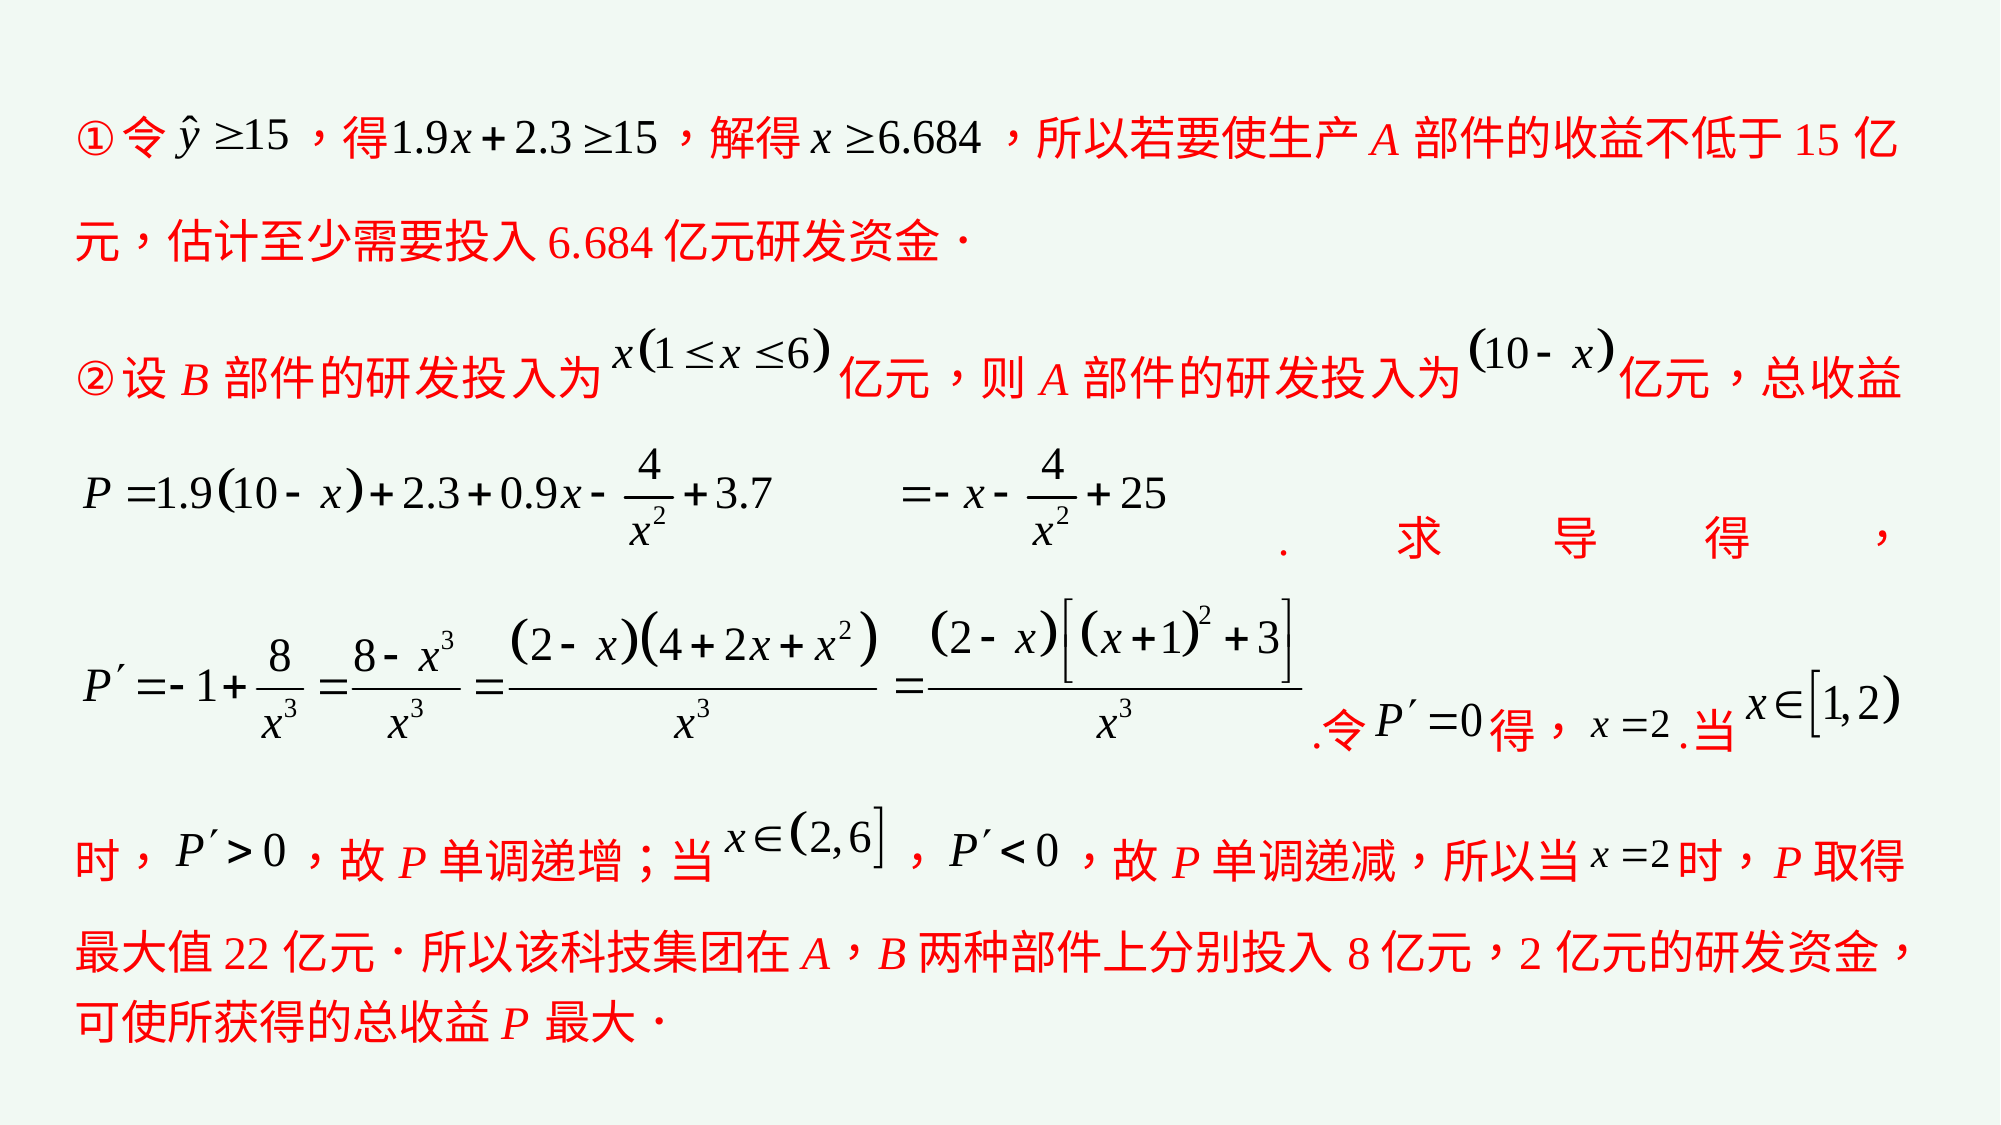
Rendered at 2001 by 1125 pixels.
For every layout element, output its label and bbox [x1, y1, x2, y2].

text_box [74, 85, 1907, 1059]
